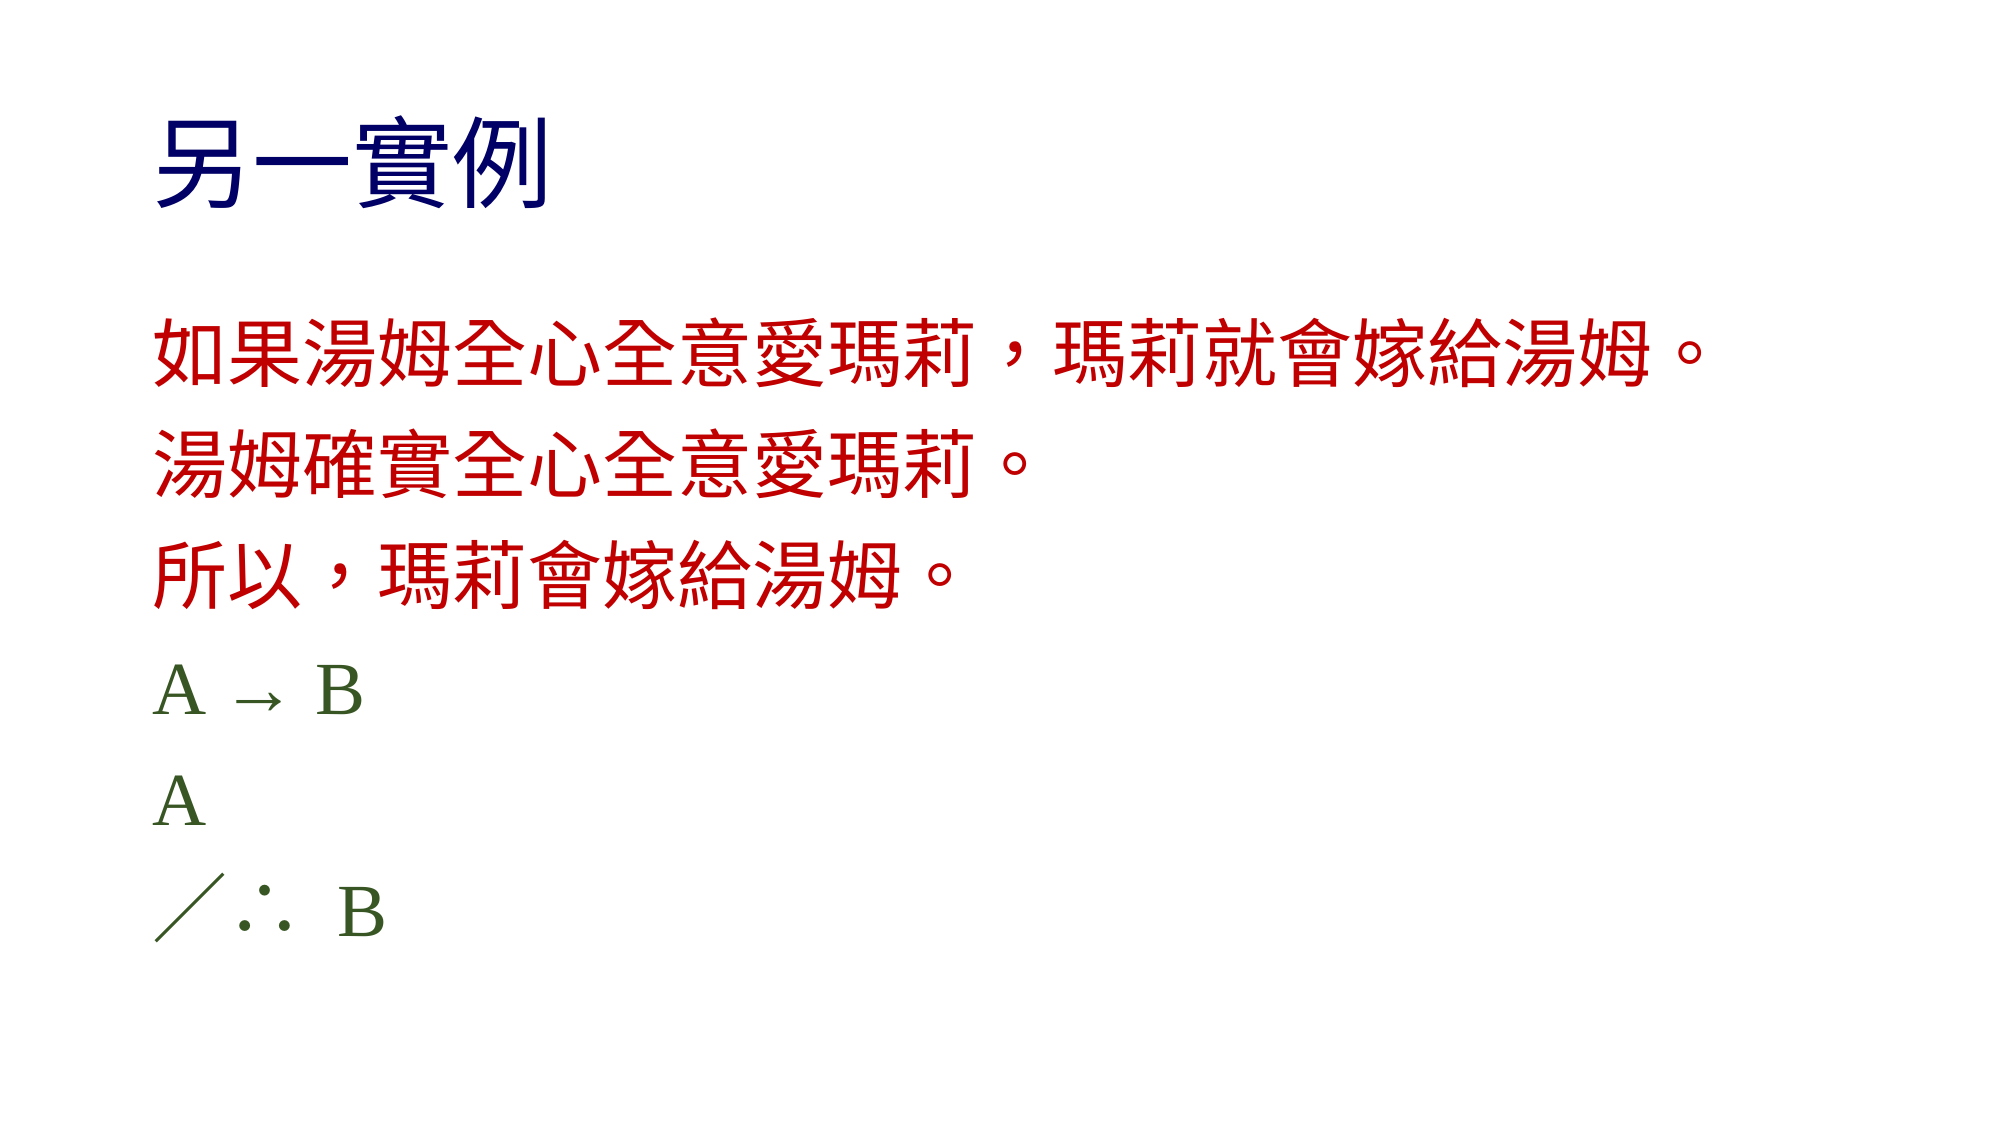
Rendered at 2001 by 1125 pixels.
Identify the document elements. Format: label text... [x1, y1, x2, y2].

list 如果湯姆全心全意愛瑪莉，瑪莉就會嫁給湯姆。 湯姆確實全心全意愛瑪莉。 所以，瑪莉會嫁給湯姆。 A → B A ／∴ B [137, 299, 1863, 1034]
title 另一實例 [137, 59, 1863, 278]
